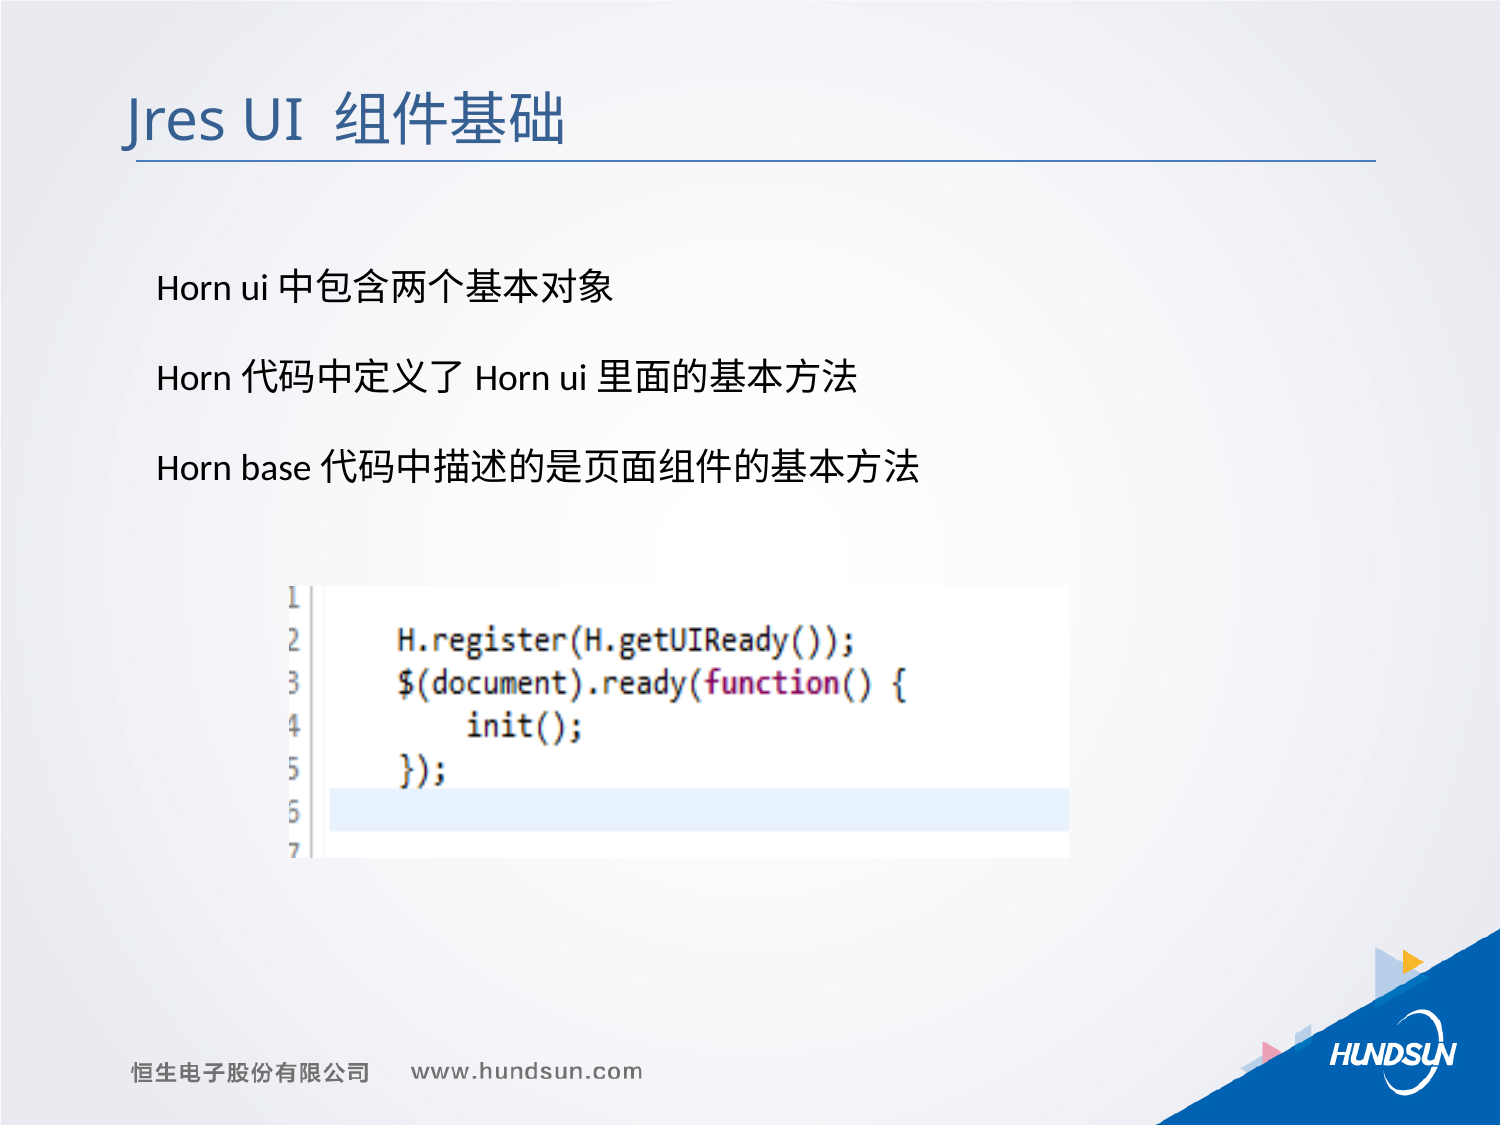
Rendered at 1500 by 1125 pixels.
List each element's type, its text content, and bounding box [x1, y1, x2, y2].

text_box Jres UI 组件基础 [112, 75, 1353, 160]
text_box Horn ui中包含两个基本对象 Horn代码中定义了Horn ui里面的基本方法 Horn base代码中描述的是页面组件的基本方法 [141, 255, 1323, 540]
picture [0, 0, 1500, 1125]
